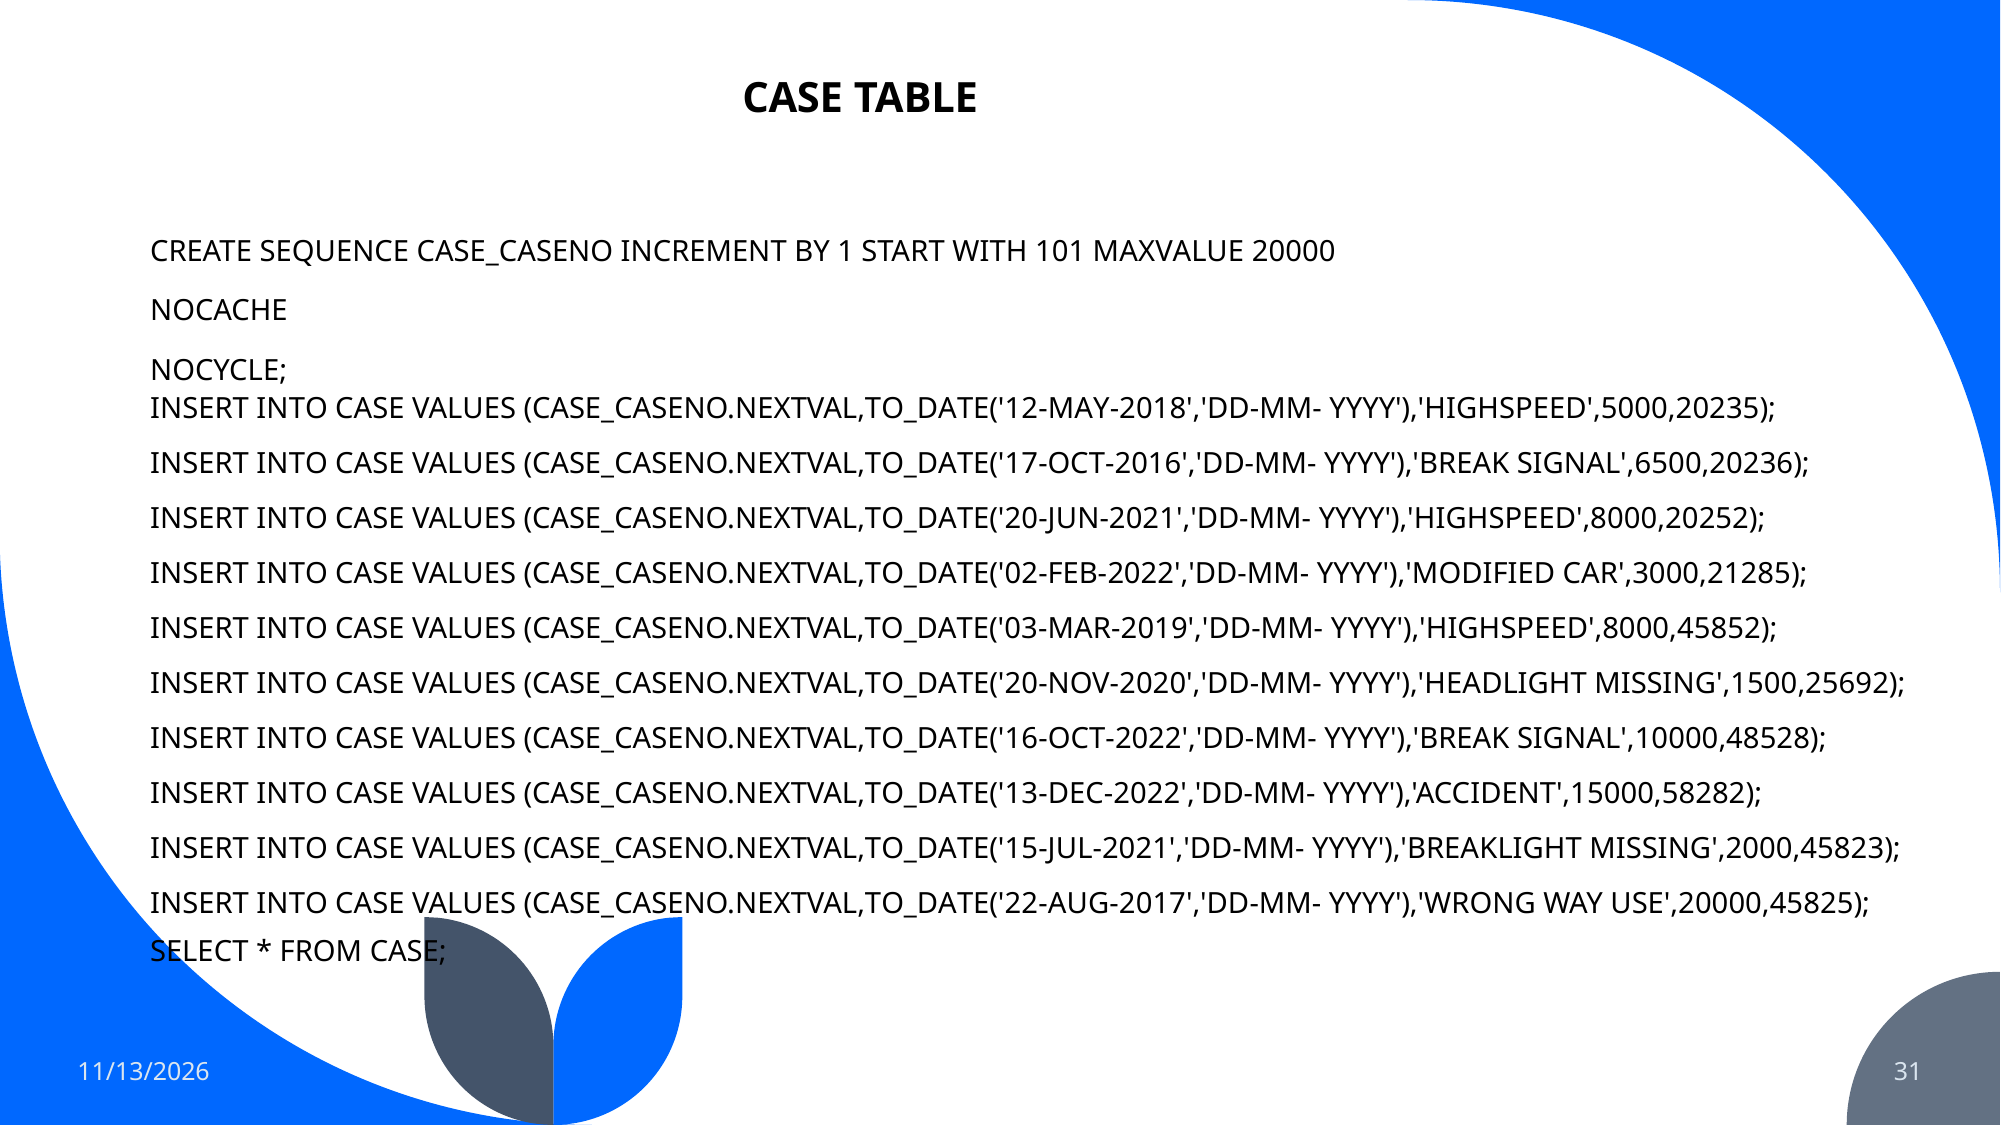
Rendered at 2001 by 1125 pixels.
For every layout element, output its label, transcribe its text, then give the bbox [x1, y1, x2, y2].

text_box CASE TABLE [740, 70, 1000, 121]
slide_number 31 [1665, 1042, 1938, 1103]
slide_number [62, 1042, 353, 1103]
text_box CREATE SEQUENCE CASE_CASENO INCREMENT BY 1 START WITH 101 MAXVALUE 20000 NOCACHE NOCYCLE; INSERT INTO CASE VALUES (CASE_CASENO.NEXTVAL,TO_DATE('12-MAY-2018','DD-MM- YYYY'),'HIGHSPEED',5000,20235); INSERT INTO CASE VALUES (CASE_CASENO.NEXTVAL,TO_DATE('17-OCT-2016','DD-MM- YYYY'),'BREAK SIGNAL',6500,20236); INSERT INTO CASE VALUES (CASE_CASENO.NEXTVAL,TO_DATE('20-JUN-2021','DD-MM- YYYY'),'HIGHSPEED',8000,20252); INSERT INTO CASE VALUES (CASE_CASENO.NEXTVAL,TO_DATE('02-FEB-2022','DD-MM- YYYY'),'MODIFIED CAR',3000,21285); INSERT INTO CASE VALUES (CASE_CASENO.NEXTVAL,TO_DATE('03-MAR-2019','DD-MM- YYYY'),'HIGHSPEED',8000,45852); INSERT INTO CASE VALUES (CASE_CASENO.NEXTVAL,TO_DATE('20-NOV-2020','DD-MM- YYYY'),'HEADLIGHT MISSING',1500,25692); INSERT INTO CASE VALUES (CASE_CASENO.NEXTVAL,TO_DATE('16-OCT-2022','DD-MM- YYYY'),'BREAK SIGNAL',10000,48528); INSERT INTO CASE VALUES (CASE_CASENO.NEXTVAL,TO_DATE('13-DEC-2022','DD-MM- YYYY'),'ACCIDENT',15000,58282); INSERT INTO CASE VALUES (CASE_CASENO.NEXTVAL,TO_DATE('15-JUL-2021','DD-MM- YYYY'),'BREAKLIGHT MISSING',2000,45823); INSERT INTO CASE VALUES (CASE_CASENO.NEXTVAL,TO_DATE('22-AUG-2017','DD-MM- YYYY'),'WRONG WAY USE',20000,45825); SELECT * FROM CASE; [135, 207, 2000, 968]
